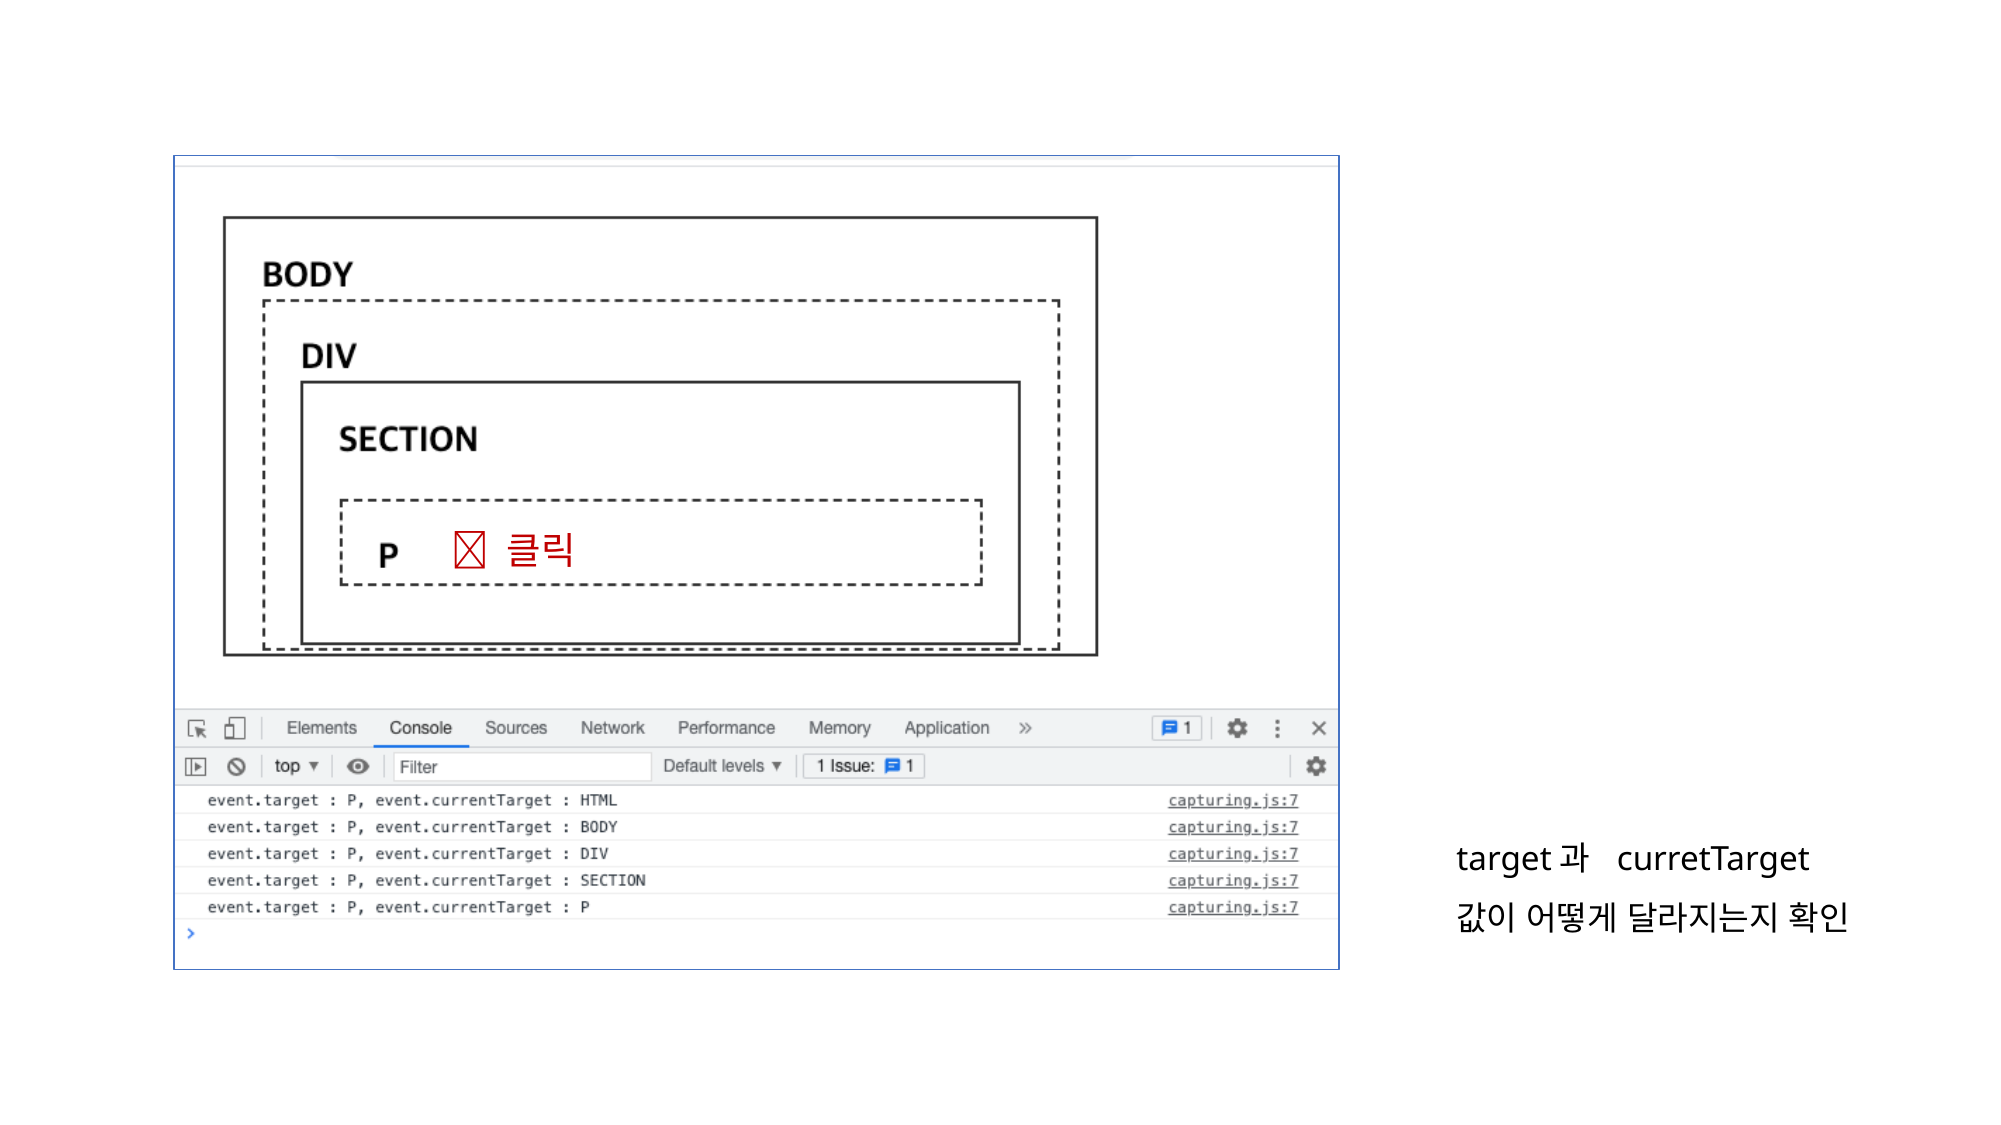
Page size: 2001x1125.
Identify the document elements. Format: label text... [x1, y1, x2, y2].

text_box target과 curretTarget 값이 어떻게 달라지는지 확인 [1441, 809, 1866, 945]
picture [174, 156, 1339, 969]
